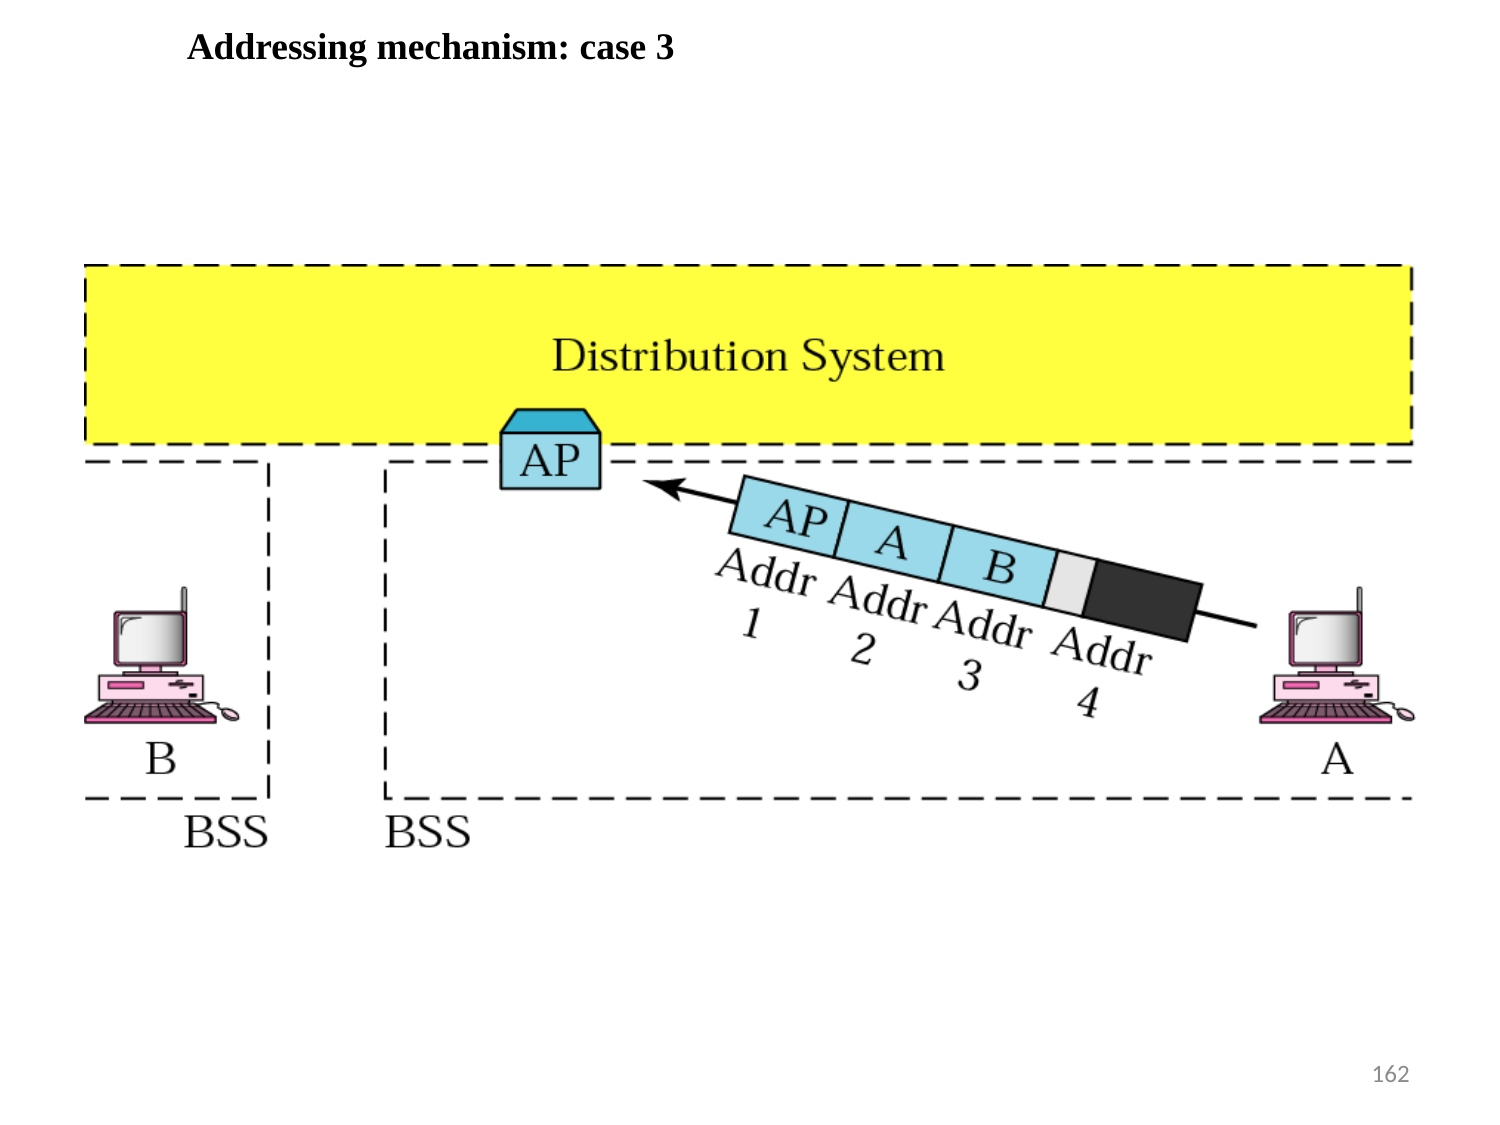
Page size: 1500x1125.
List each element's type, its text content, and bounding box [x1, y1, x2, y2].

text_box Addressing mechanism: case 3 [162, 14, 1100, 75]
picture [84, 264, 1416, 861]
slide_number 162 [1074, 1042, 1425, 1103]
